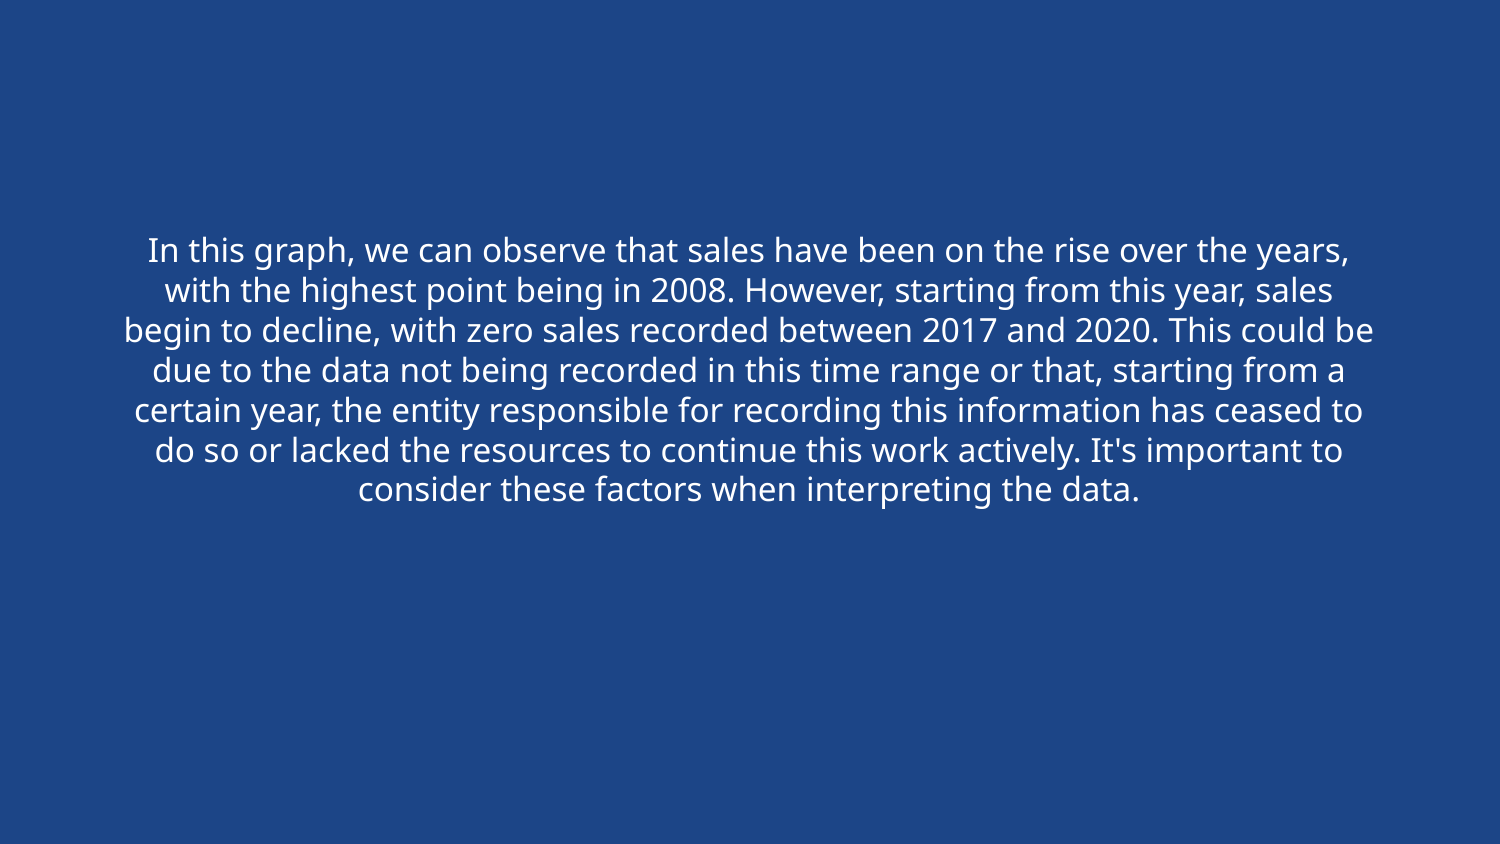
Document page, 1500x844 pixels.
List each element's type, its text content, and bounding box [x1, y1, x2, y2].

list In this graph, we can observe that sales have been on the rise over the years, with the highest point being in 2008. However, starting from this year, sales begin to decline, with zero sales recorded between 2017 and 2020. This could be due to the data not being recorded in this time range or that, starting from a certain year, the entity responsible for recording this information has ceased to do so or lacked the resources to continue this work actively. It's important to consider these factors when interpreting the data. [108, 214, 1392, 683]
